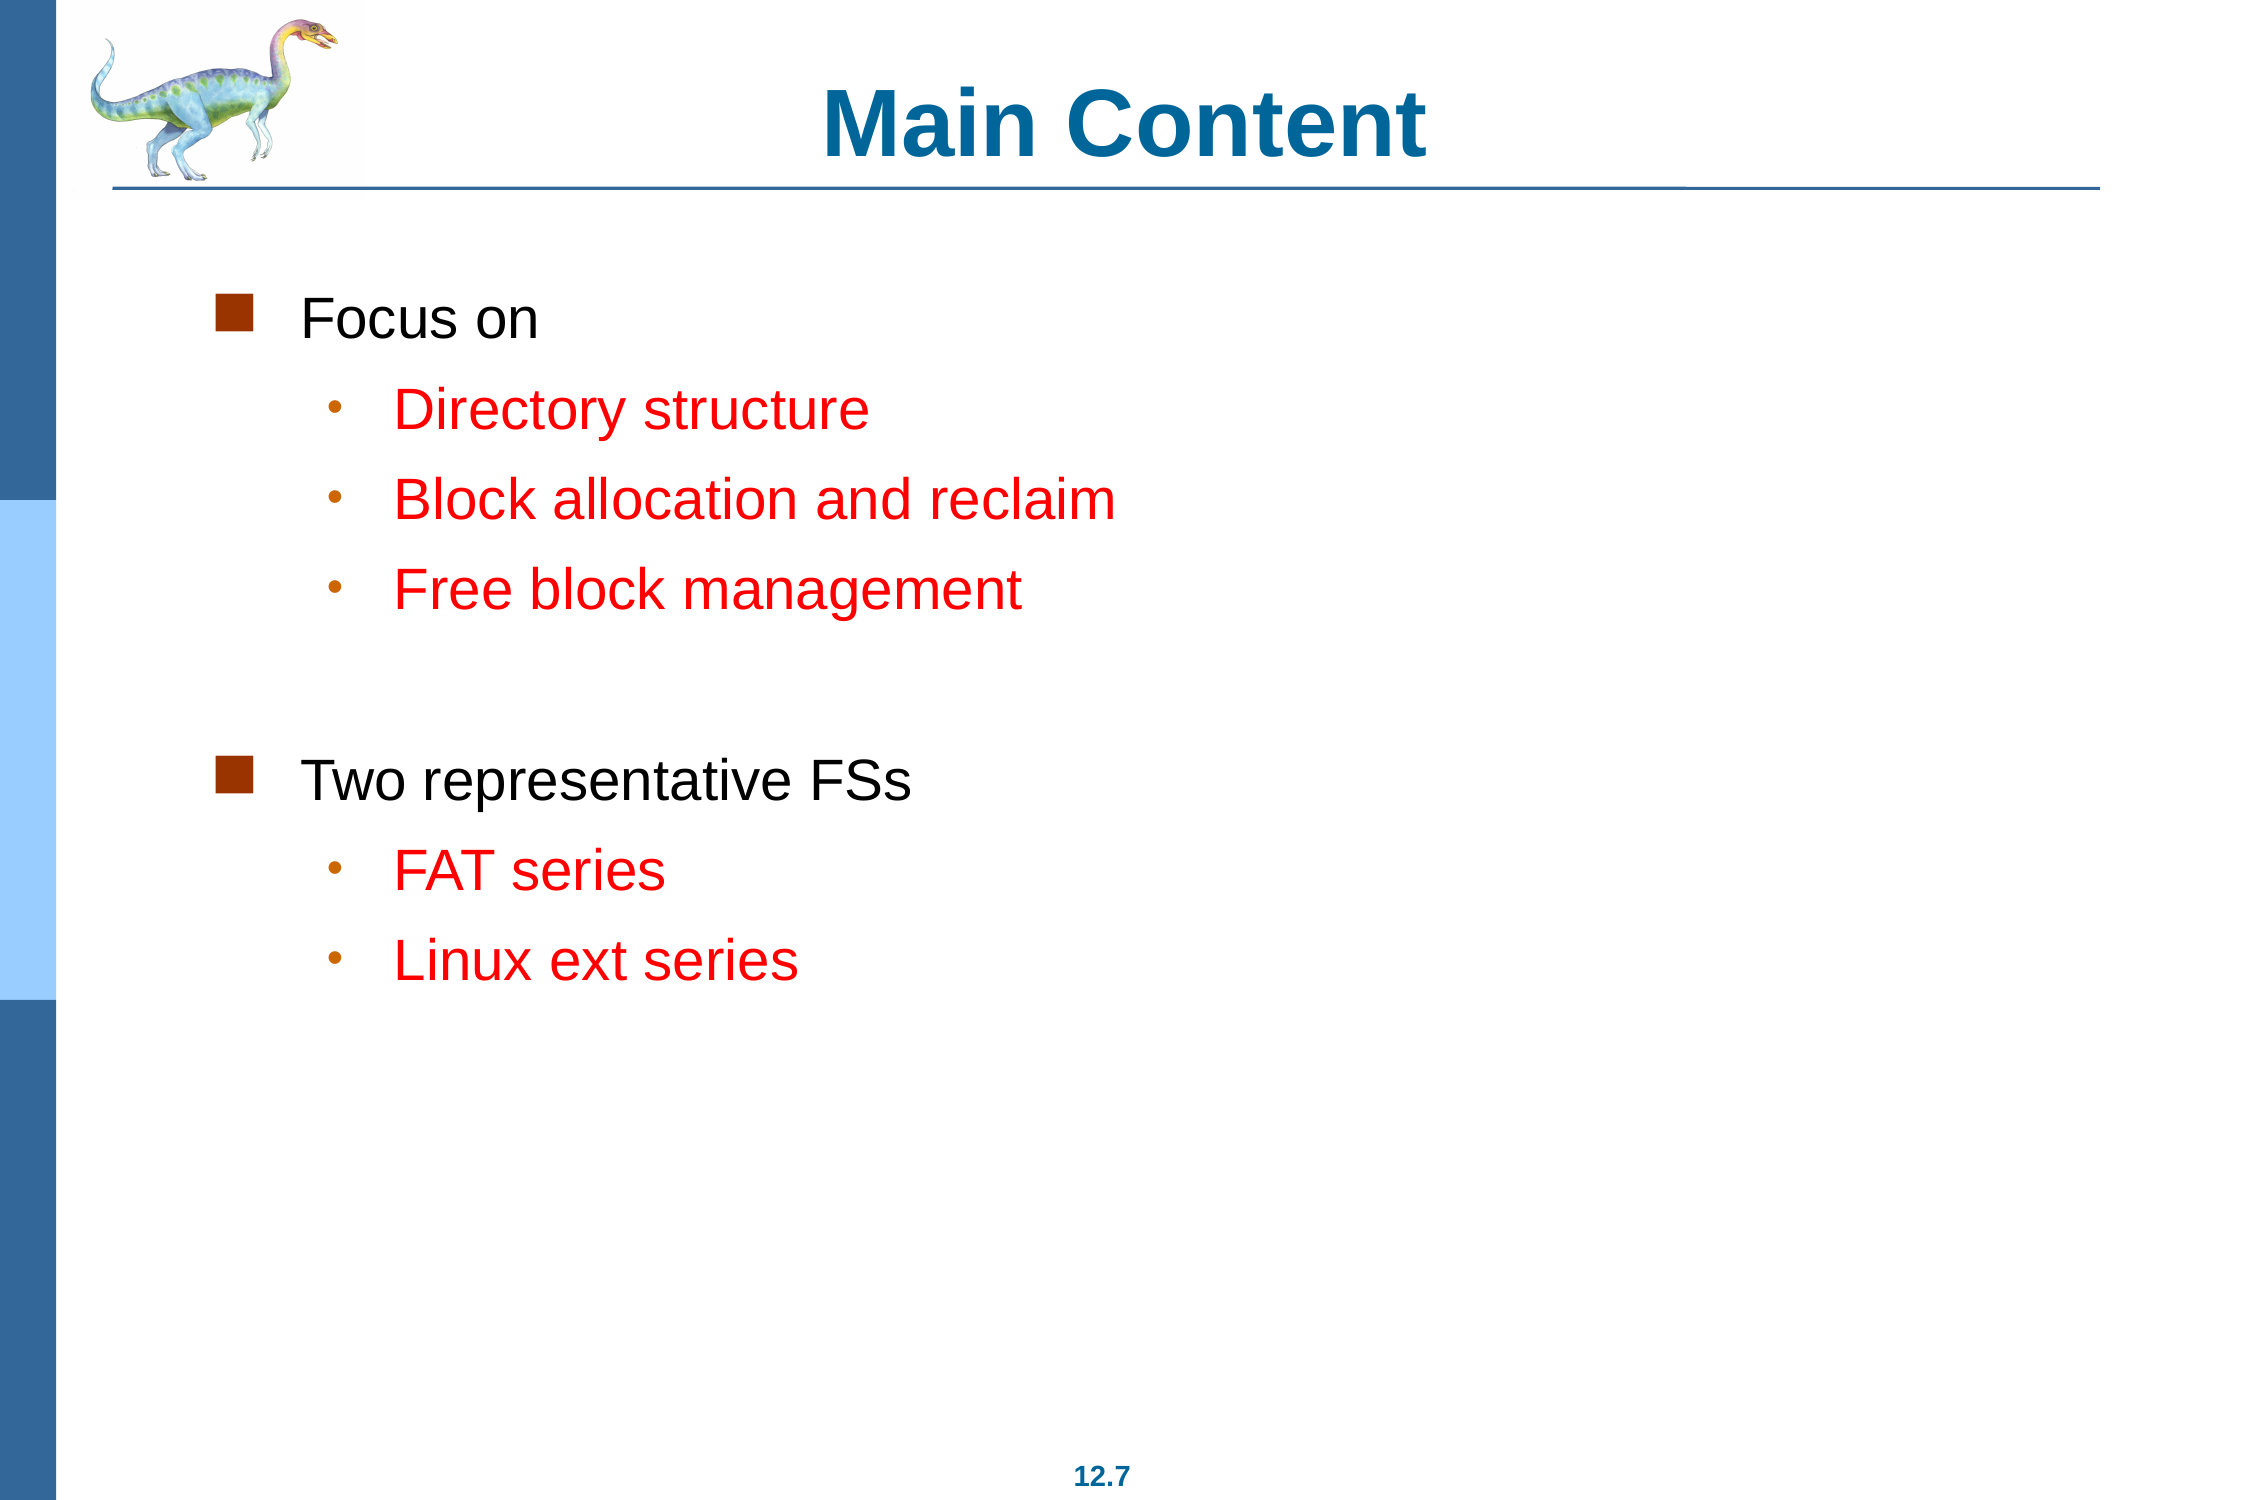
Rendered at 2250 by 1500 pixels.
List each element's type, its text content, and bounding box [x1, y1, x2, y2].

picture [70, 0, 365, 199]
list Focus on Directory structure Block allocation and reclaim Free block management Two representative FSs FAT series Linux ext series [198, 269, 2224, 1261]
title Main Content [112, 60, 2138, 187]
